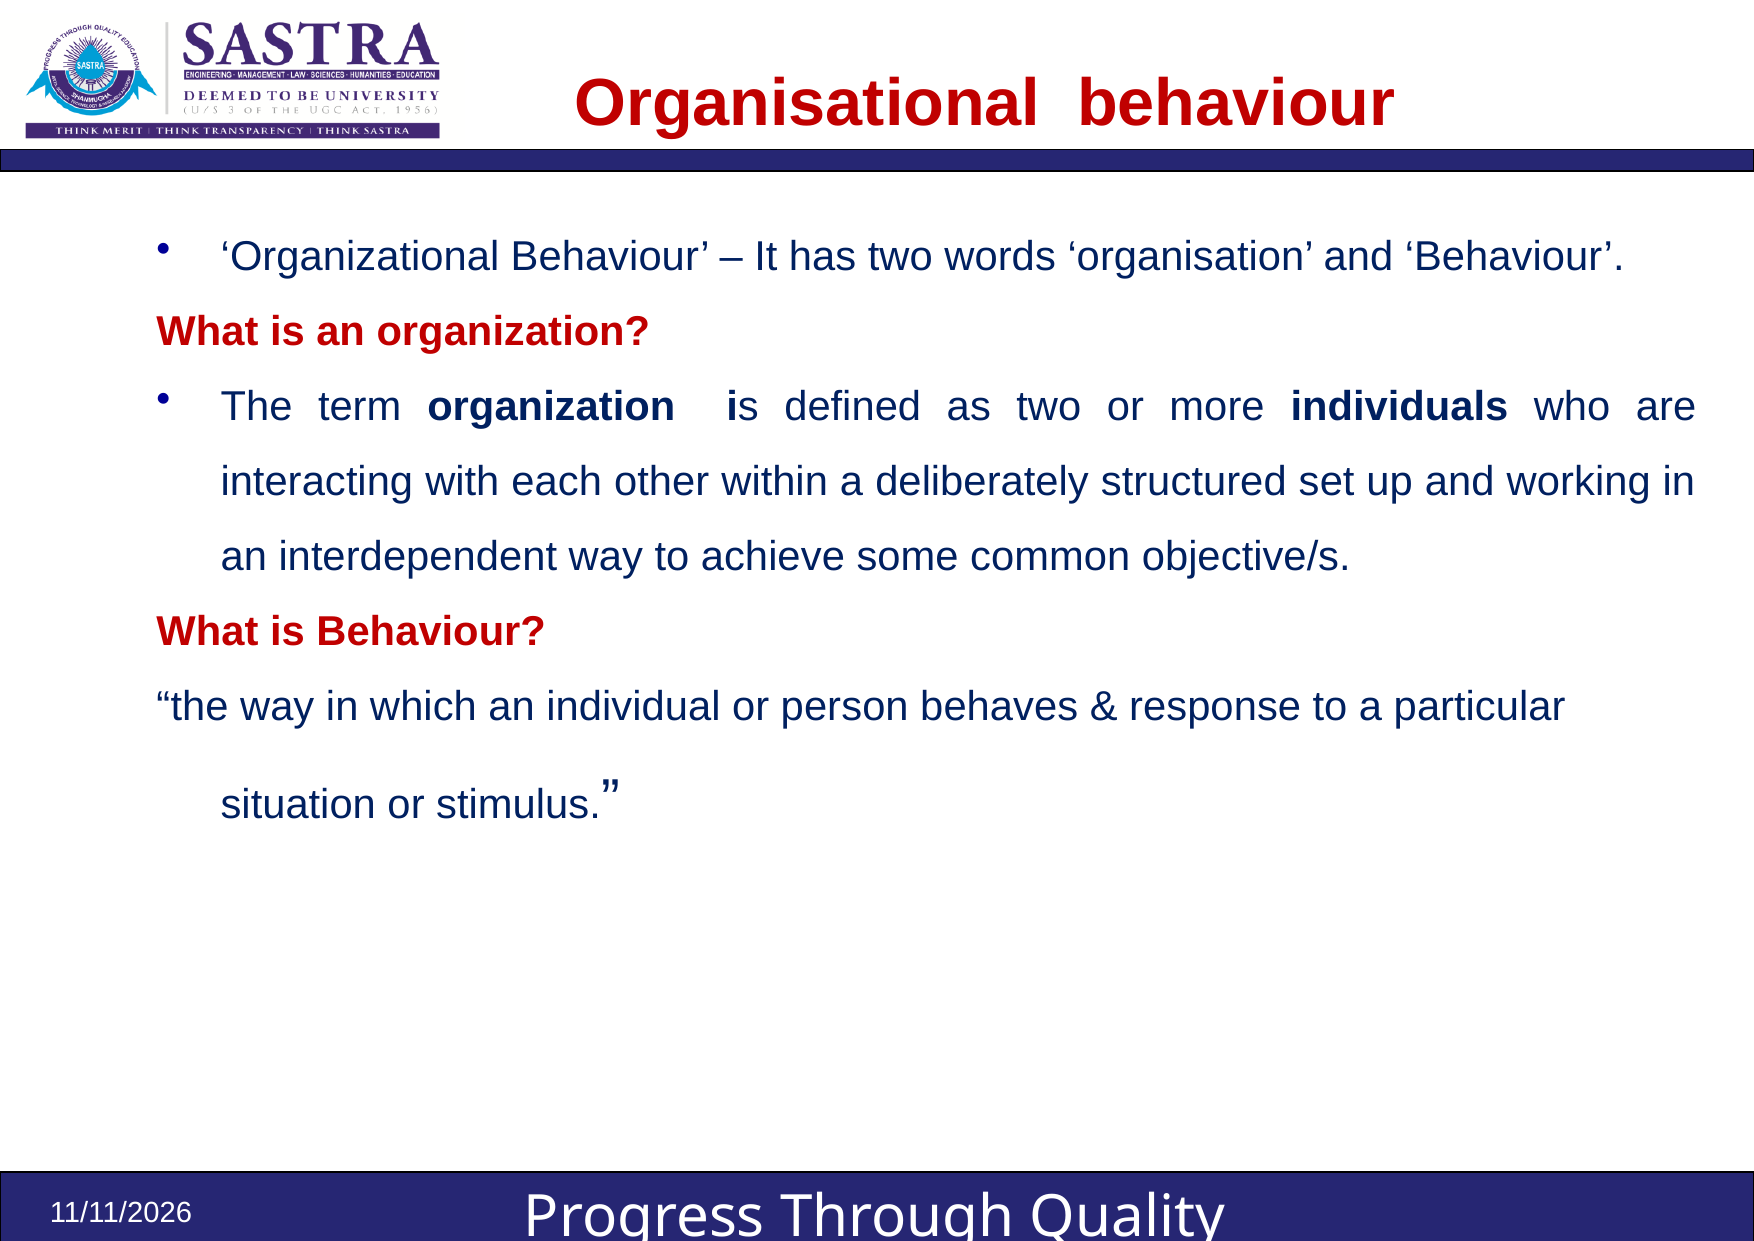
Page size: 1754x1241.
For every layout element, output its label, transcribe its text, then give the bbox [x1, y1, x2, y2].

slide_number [32, 1184, 267, 1236]
list ‘Organizational Behaviour’ – It has two words ‘organisation’ and ‘Behaviour’. What is an organization? The term organization is defined as two or more individuals who are interacting with each other within a deliberately structured set up and working in an interdependent way to achieve some common objective/s. What is Behaviour? “the way in which an individual or person behaves & response to a particular situation or stimulus.” [139, 195, 1714, 1071]
title Organisational behaviour [275, 49, 1714, 148]
picture [0, 13, 465, 146]
